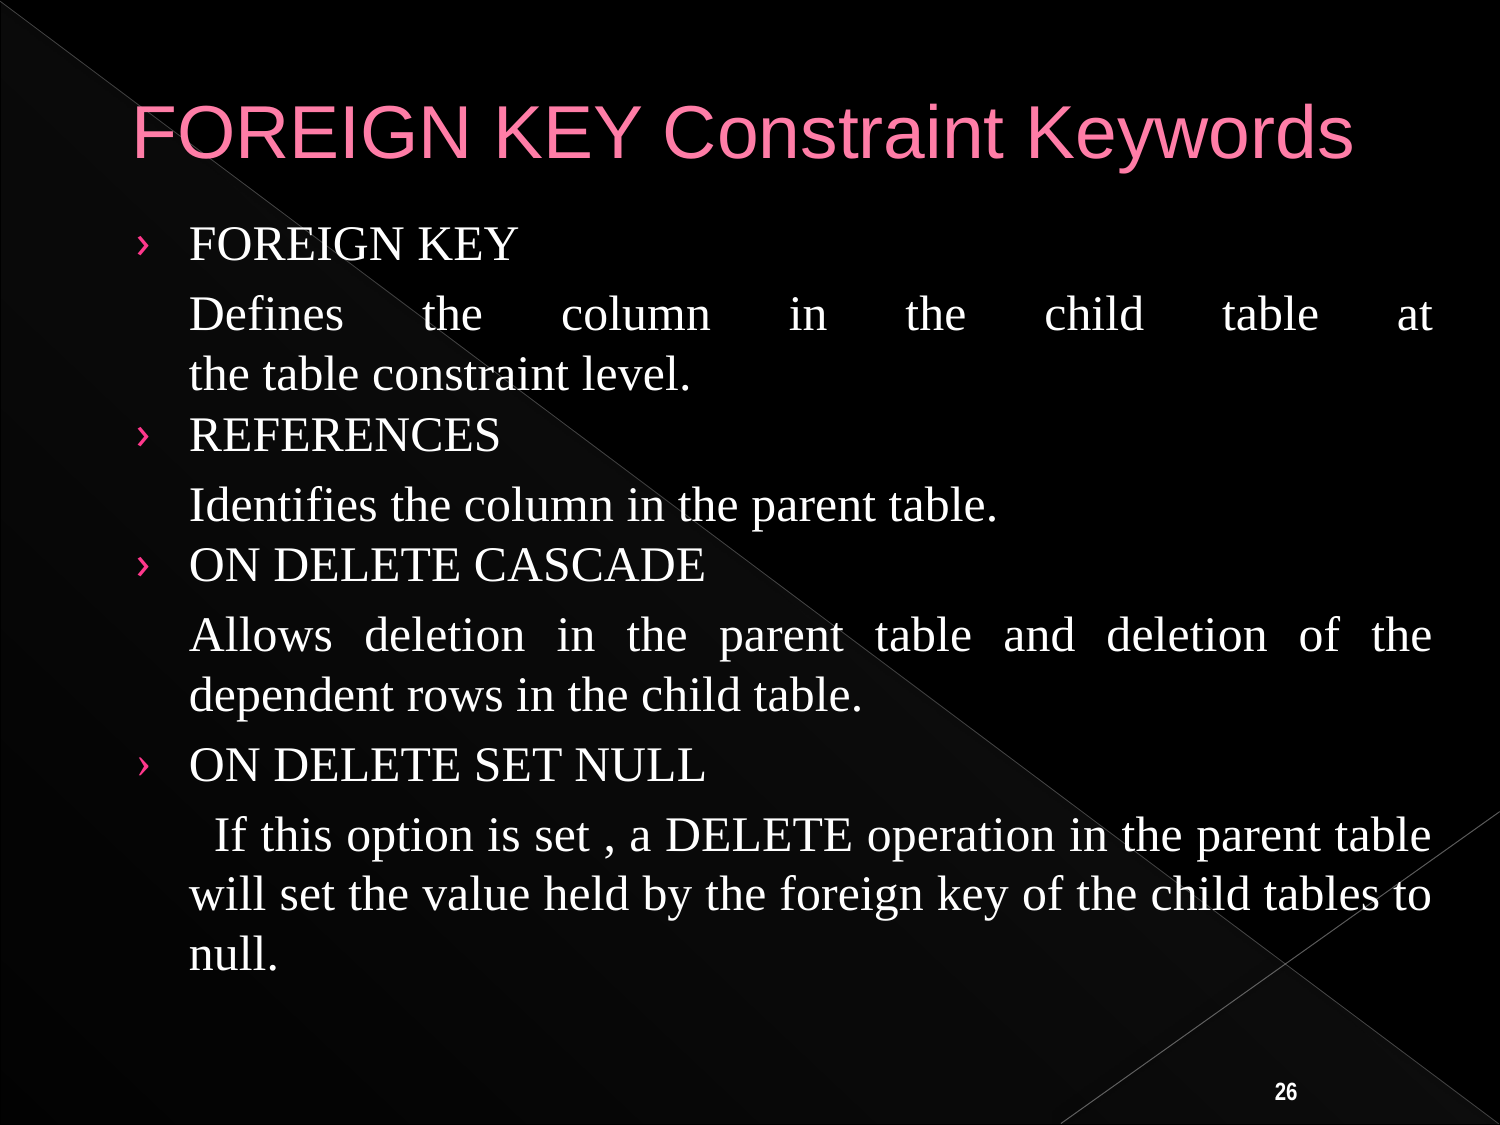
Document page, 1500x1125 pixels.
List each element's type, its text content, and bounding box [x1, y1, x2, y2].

list FOREIGN KEY Defines the column in the child table at the table constraint level. REFERENCES Identifies the column in the parent table. ON DELETE CASCADE Allows deletion in the parent table and deletion of the dependent rows in the child table. ON DELETE SET NULL If this option is set , a DELETE operation in the parent table will set the value held by the foreign key of the child tables to null. [50, 212, 1450, 996]
title FOREIGN KEY Constraint Keywords [37, 43, 1500, 213]
slide_number 26 [1245, 1063, 1328, 1113]
